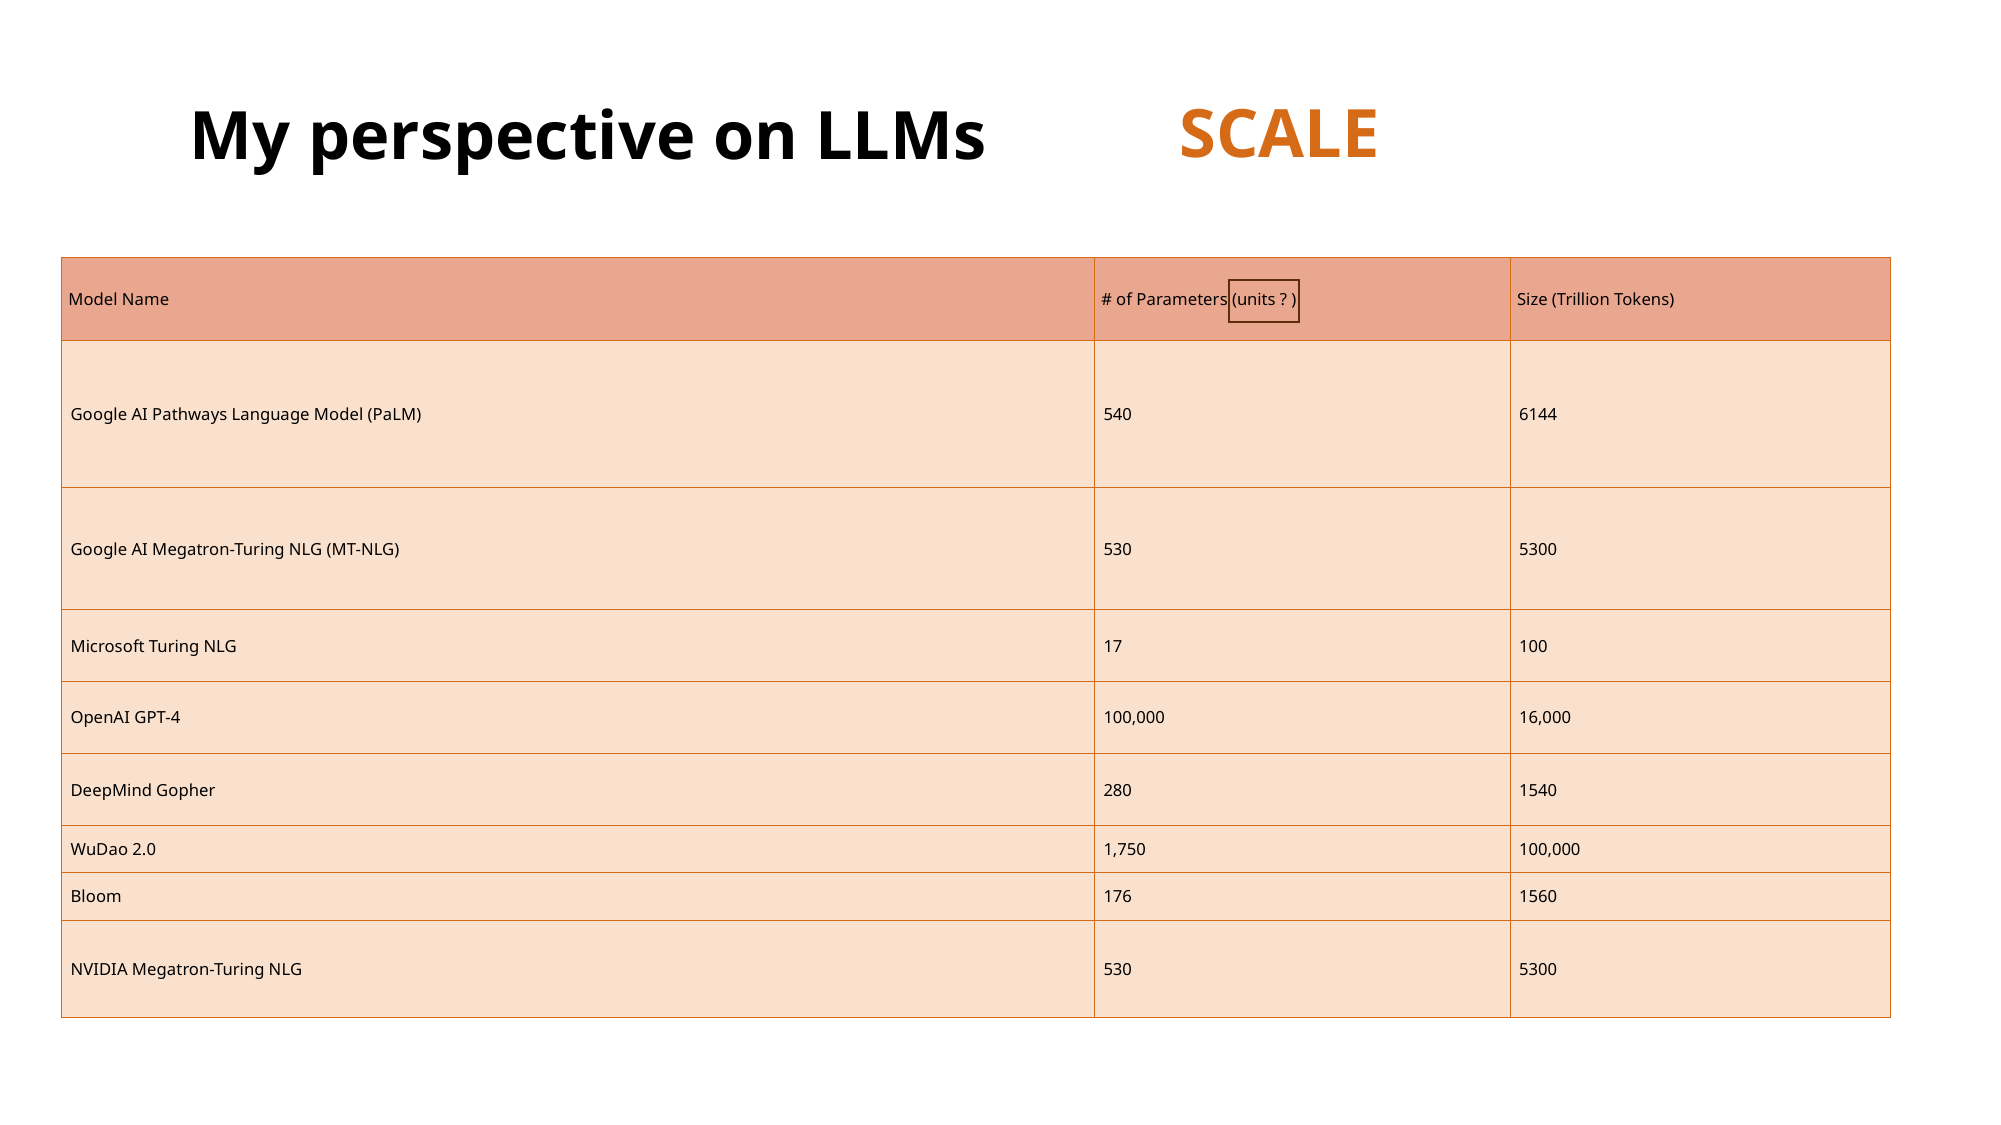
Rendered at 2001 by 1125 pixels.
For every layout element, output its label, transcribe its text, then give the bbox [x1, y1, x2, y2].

table_cell 1560 [1511, 873, 1890, 920]
table_cell NVIDIA Megatron-Turing NLG [62, 921, 1094, 1017]
table_cell 6144 [1511, 341, 1890, 487]
text_box [1228, 279, 1300, 323]
table_cell 5300 [1511, 921, 1890, 1017]
table_cell 530 [1095, 921, 1510, 1017]
table_cell 16,000 [1511, 682, 1890, 753]
table_cell Microsoft Turing NLG [62, 610, 1094, 681]
title My perspective on LLMs [174, 24, 1164, 182]
table_header Size (Trillion Tokens) [1511, 258, 1890, 340]
table_cell 5300 [1511, 488, 1890, 609]
table_cell DeepMind Gopher [62, 754, 1094, 825]
table_cell 17 [1095, 610, 1510, 681]
table_cell 100 [1511, 610, 1890, 681]
table_header # of Parameters (units ? ) [1095, 258, 1510, 340]
table_cell 100,000 [1511, 826, 1890, 872]
table_cell 100,000 [1095, 682, 1510, 753]
table_cell 1,750 [1095, 826, 1510, 872]
table_cell WuDao 2.0 [62, 826, 1094, 872]
table_cell 530 [1095, 488, 1510, 609]
table_cell OpenAI GPT-4 [62, 682, 1094, 753]
table_cell 280 [1095, 754, 1510, 825]
table_cell 1540 [1511, 754, 1890, 825]
table_cell Google AI Megatron-Turing NLG (MT-NLG) [62, 488, 1094, 609]
text_box SCALE [1164, 24, 1648, 182]
table_cell Bloom [62, 873, 1094, 920]
table_header Model Name [62, 258, 1094, 340]
table_cell 540 [1095, 341, 1510, 487]
table_cell 176 [1095, 873, 1510, 920]
table_cell Google AI Pathways Language Model (PaLM) [62, 341, 1094, 487]
